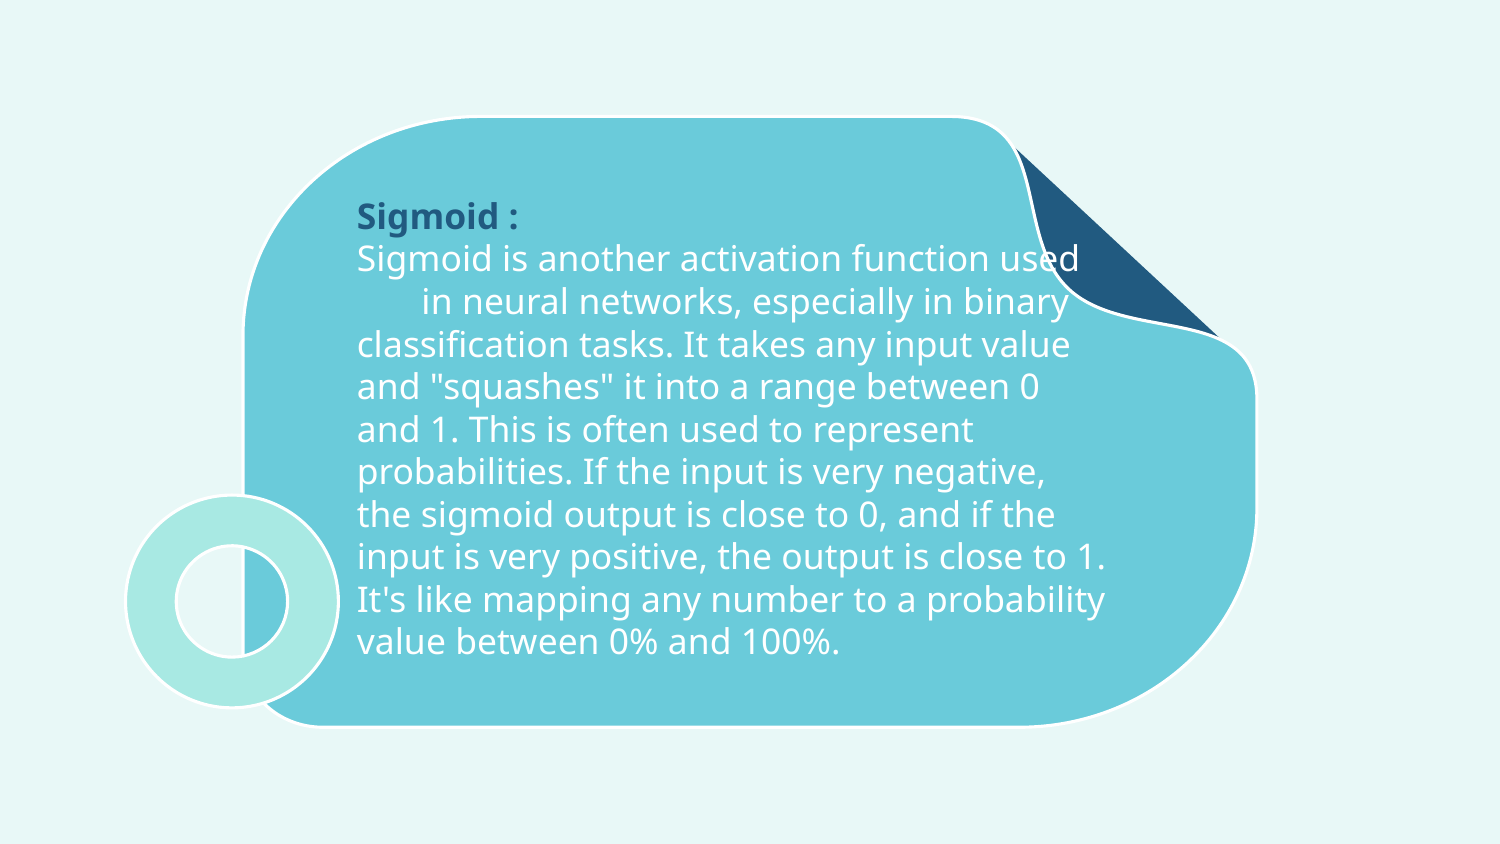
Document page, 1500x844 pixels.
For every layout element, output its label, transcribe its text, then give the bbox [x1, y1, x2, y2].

subtitle Sigmoid : Sigmoid is another activation function used in neural networks, especially in binary classification tasks. It takes any input value and "squashes" it into a range between 0 and 1. This is often used to represent probabilities. If the input is very negative, the sigmoid output is close to 0, and if the input is very positive, the output is close to 1. It's like mapping any number to a probability value between 0% and 100%. [341, 182, 1123, 673]
text_box [125, 495, 339, 708]
